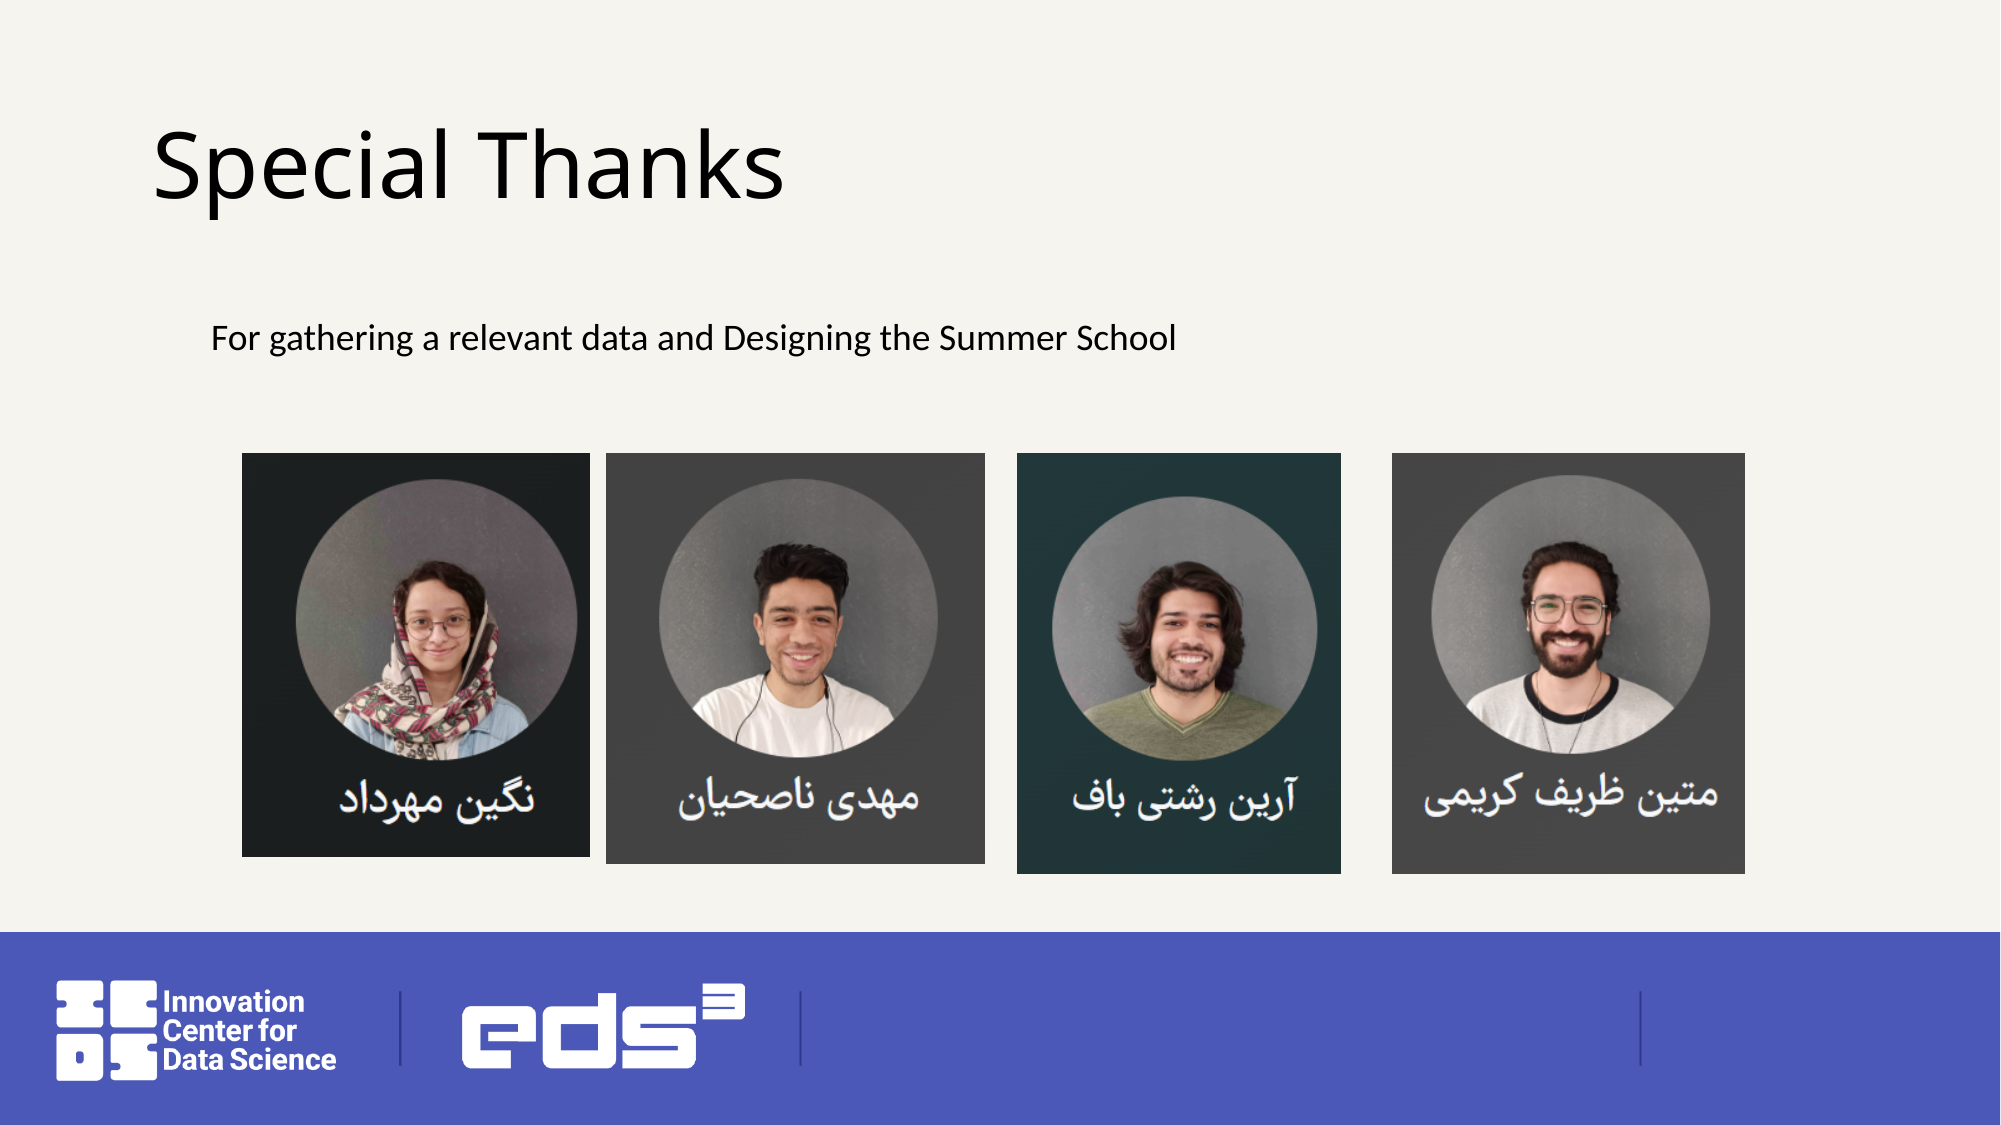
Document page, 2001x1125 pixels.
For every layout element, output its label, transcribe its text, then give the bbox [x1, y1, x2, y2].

title Special Thanks [137, 59, 1863, 278]
text_box For gathering a relevant data and Designing the Summer School [196, 305, 1341, 366]
picture [0, 0, 2001, 1125]
